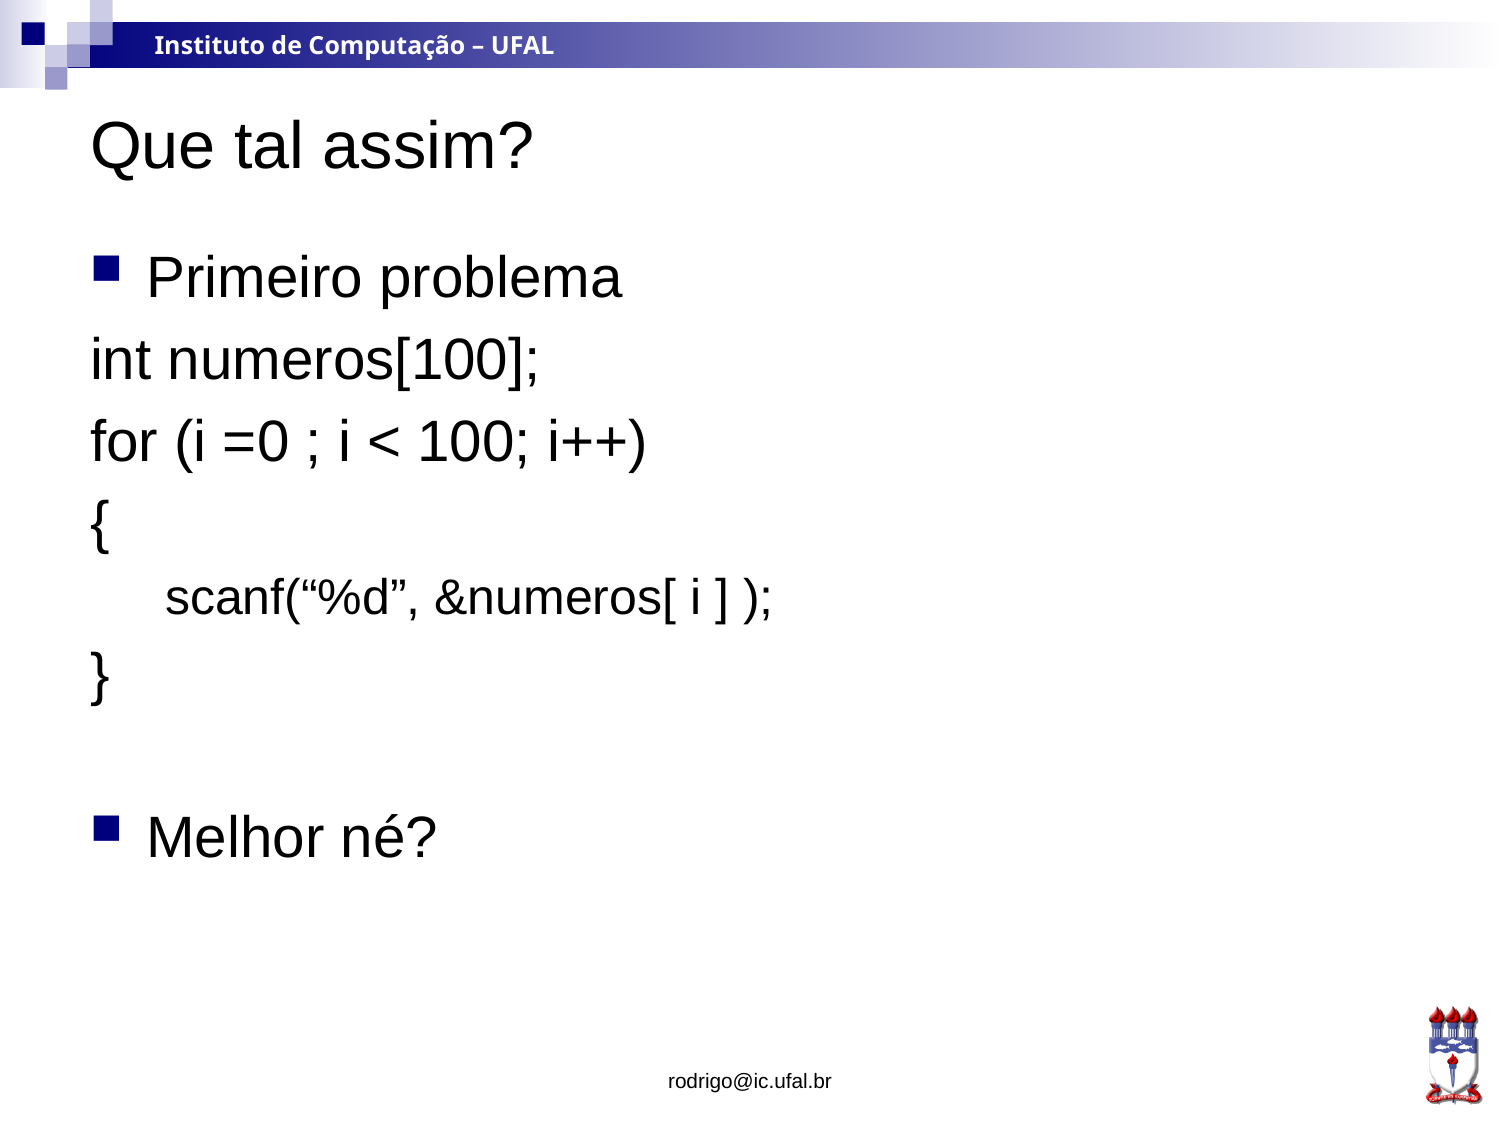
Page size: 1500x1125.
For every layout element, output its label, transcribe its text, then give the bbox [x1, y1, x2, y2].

picture [1423, 1004, 1483, 1106]
title Que tal assim? [74, 74, 1426, 209]
list Primeiro problema int numeros[100]; for (i =0 ; i < 100; i++) { scanf(“%d”, &numeros[ i ] ); } Melhor né? [74, 231, 1426, 1012]
footer rodrigo@ic.ufal.br [512, 1024, 988, 1101]
